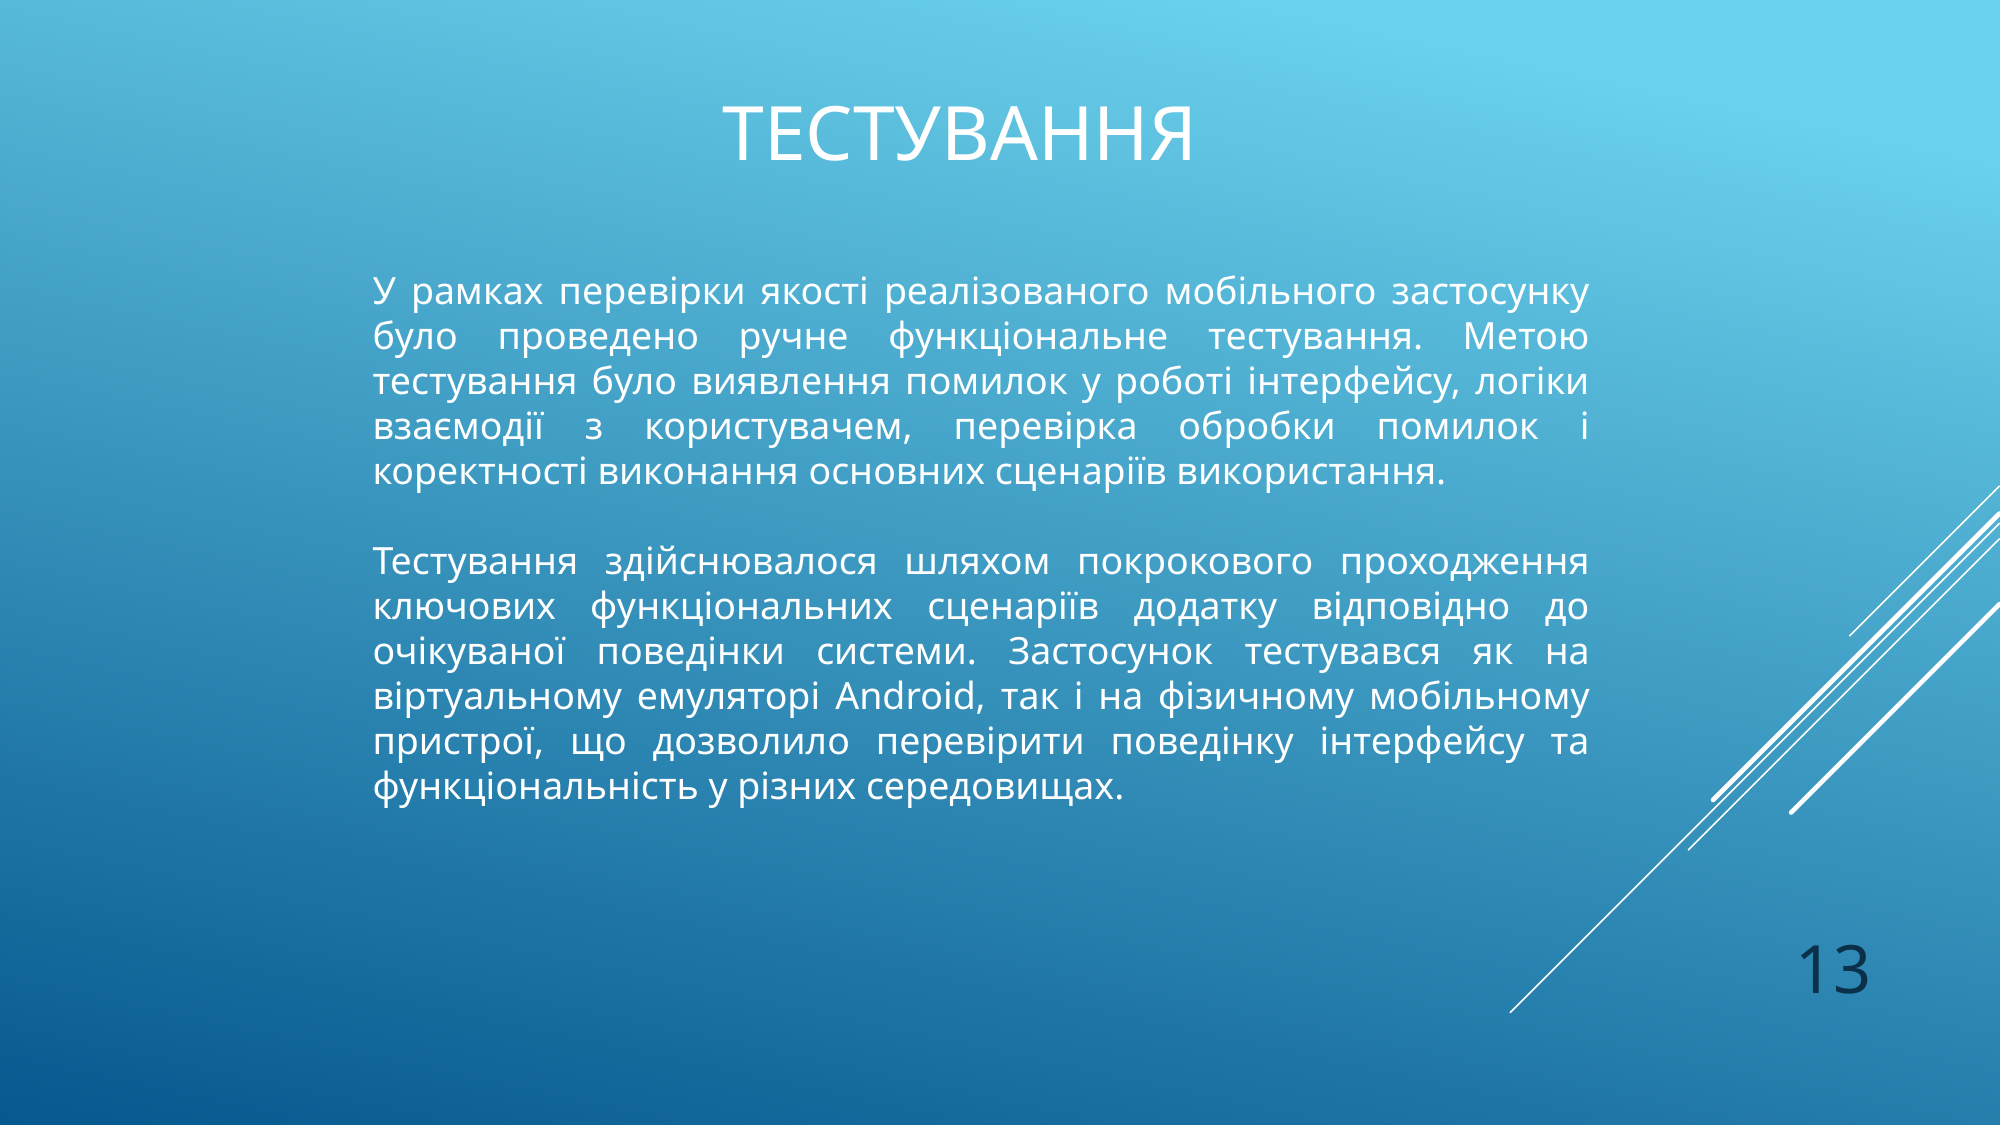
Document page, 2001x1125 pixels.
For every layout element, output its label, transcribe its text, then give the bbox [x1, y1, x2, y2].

text_box У рамках перевірки якості реалізованого мобільного застосунку було проведено ручне функціональне тестування. Метою тестування було виявлення помилок у роботі інтерфейсу, логіки взаємодії з користувачем, перевірка обробки помилок і коректності виконання основних сценаріїв використання. Тестування здійснювалося шляхом покрокового проходження ключових функціональних сценаріїв додатку відповідно до очікуваної поведінки системи. Застосунок тестувався як на віртуальному емуляторі Android, так і на фізичному мобільному пристрої, що дозволило перевірити поведінку інтерфейсу та функціональність у різних середовищах. [357, 259, 1606, 815]
slide_number 13 [1700, 915, 1888, 1025]
text_box ТЕСТУВАННЯ [707, 78, 1256, 183]
